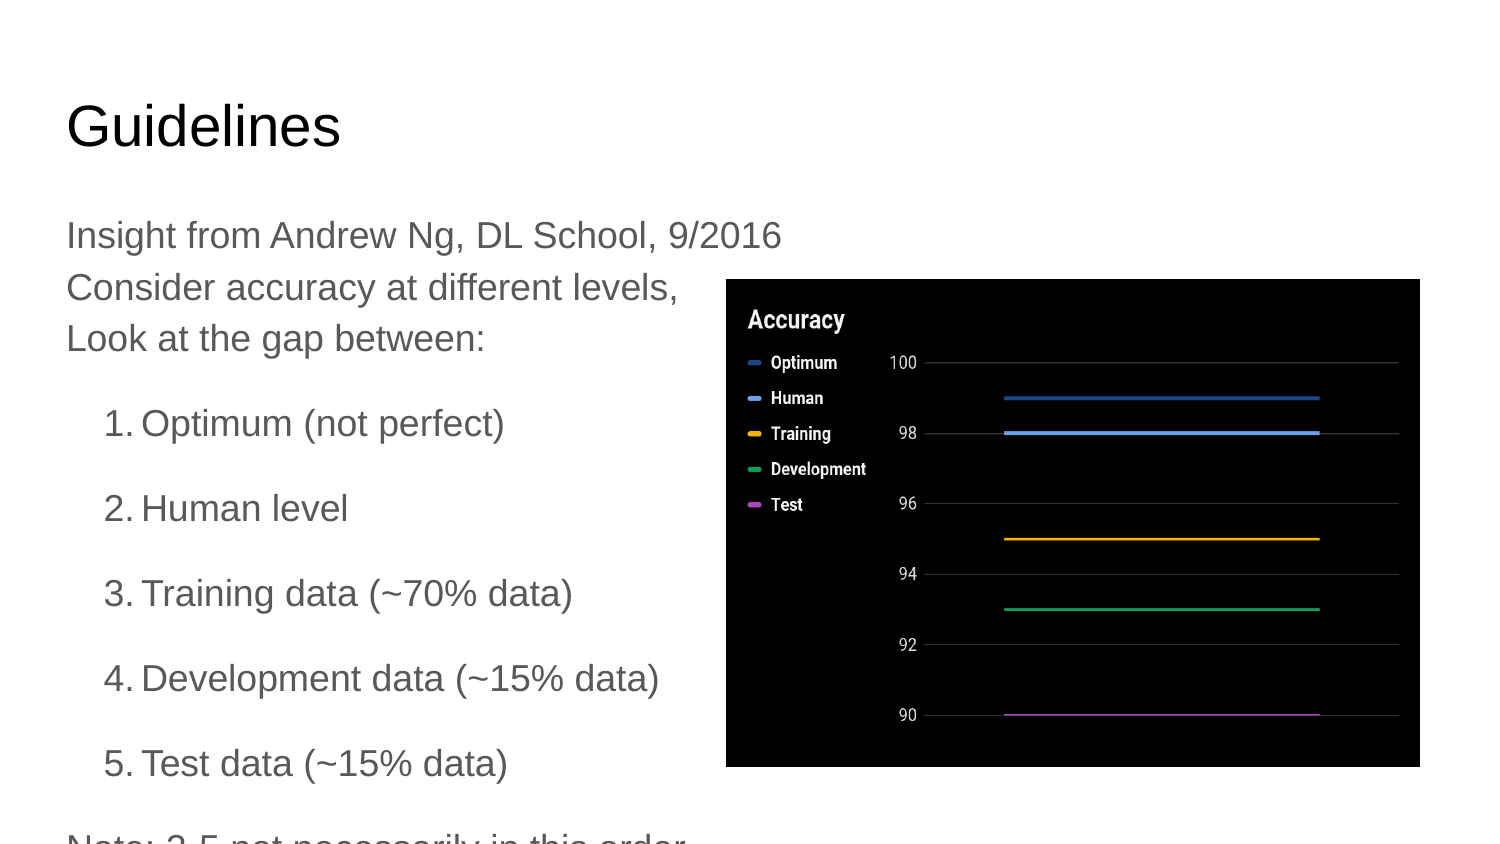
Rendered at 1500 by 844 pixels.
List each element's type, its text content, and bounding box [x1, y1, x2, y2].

list Insight from Andrew Ng, DL School, 9/2016 Consider accuracy at different levels, Look at the gap between: Optimum (not perfect) Human level Training data (~70% data) Development data (~15% data) Test data (~15% data) Note: 2-5 not necessarily in this order [51, 189, 834, 750]
picture [726, 278, 1420, 767]
title Guidelines [51, 72, 1449, 167]
